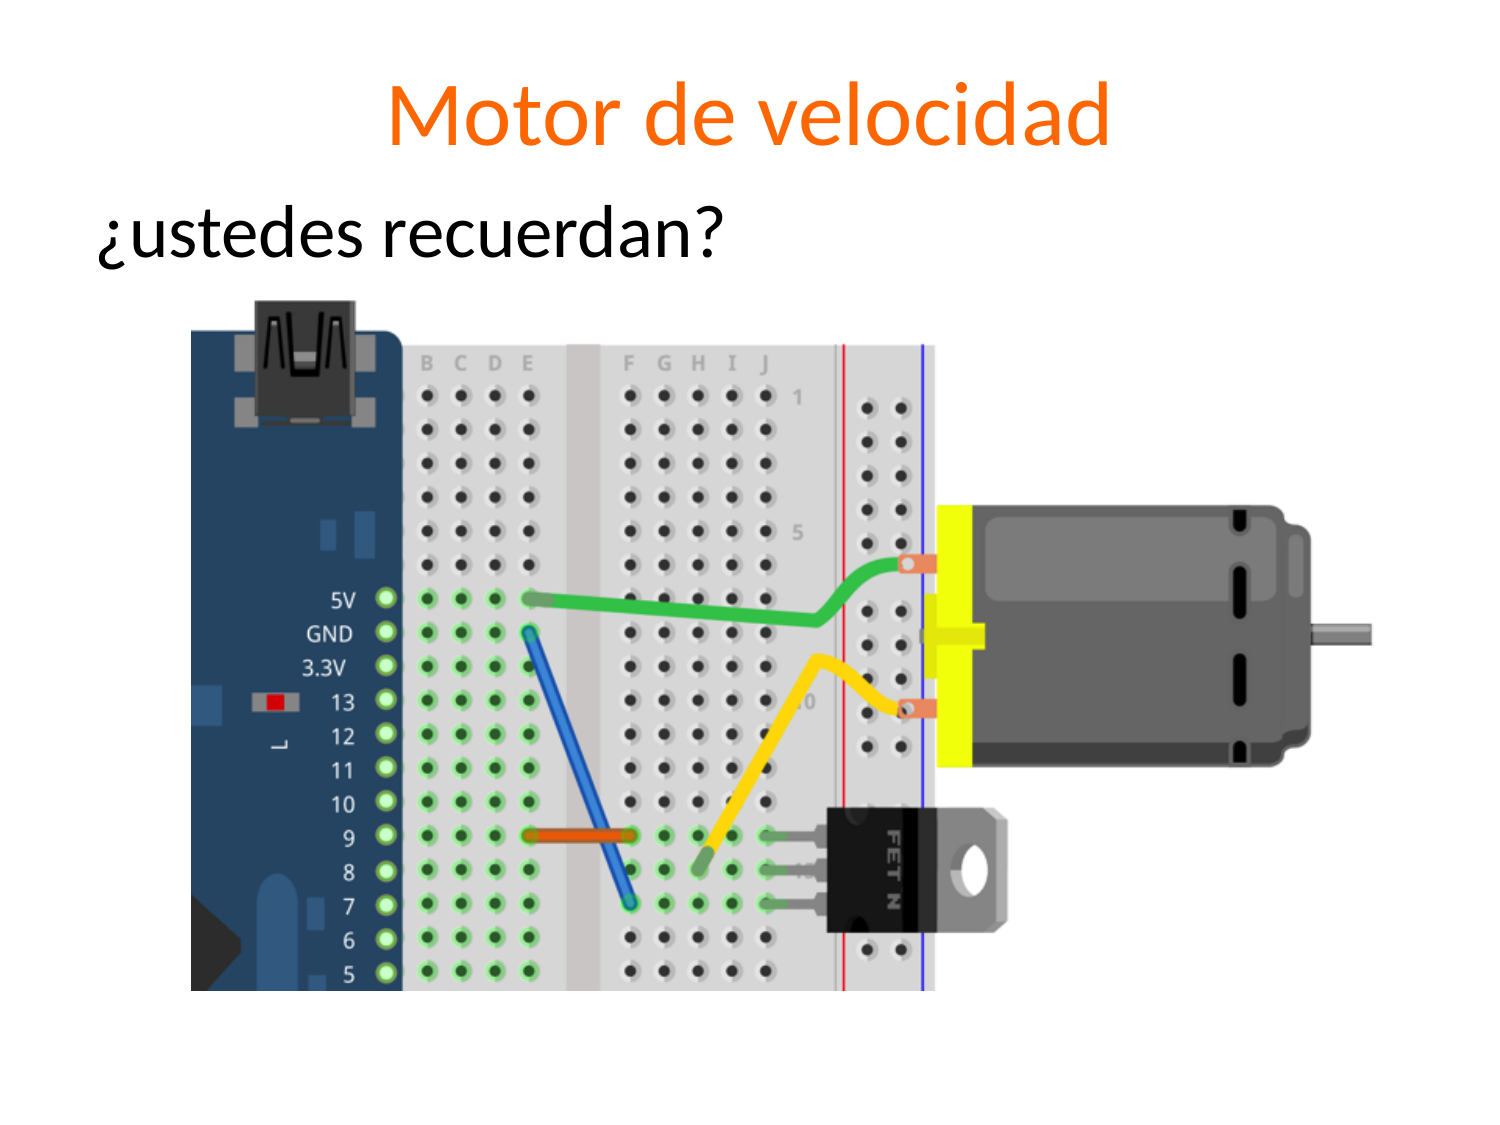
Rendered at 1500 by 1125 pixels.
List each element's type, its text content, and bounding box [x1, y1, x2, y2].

picture [191, 246, 1397, 991]
text_box ¿ustedes recuerdan? [80, 174, 743, 280]
title Motor de velocidad [75, 45, 1425, 172]
